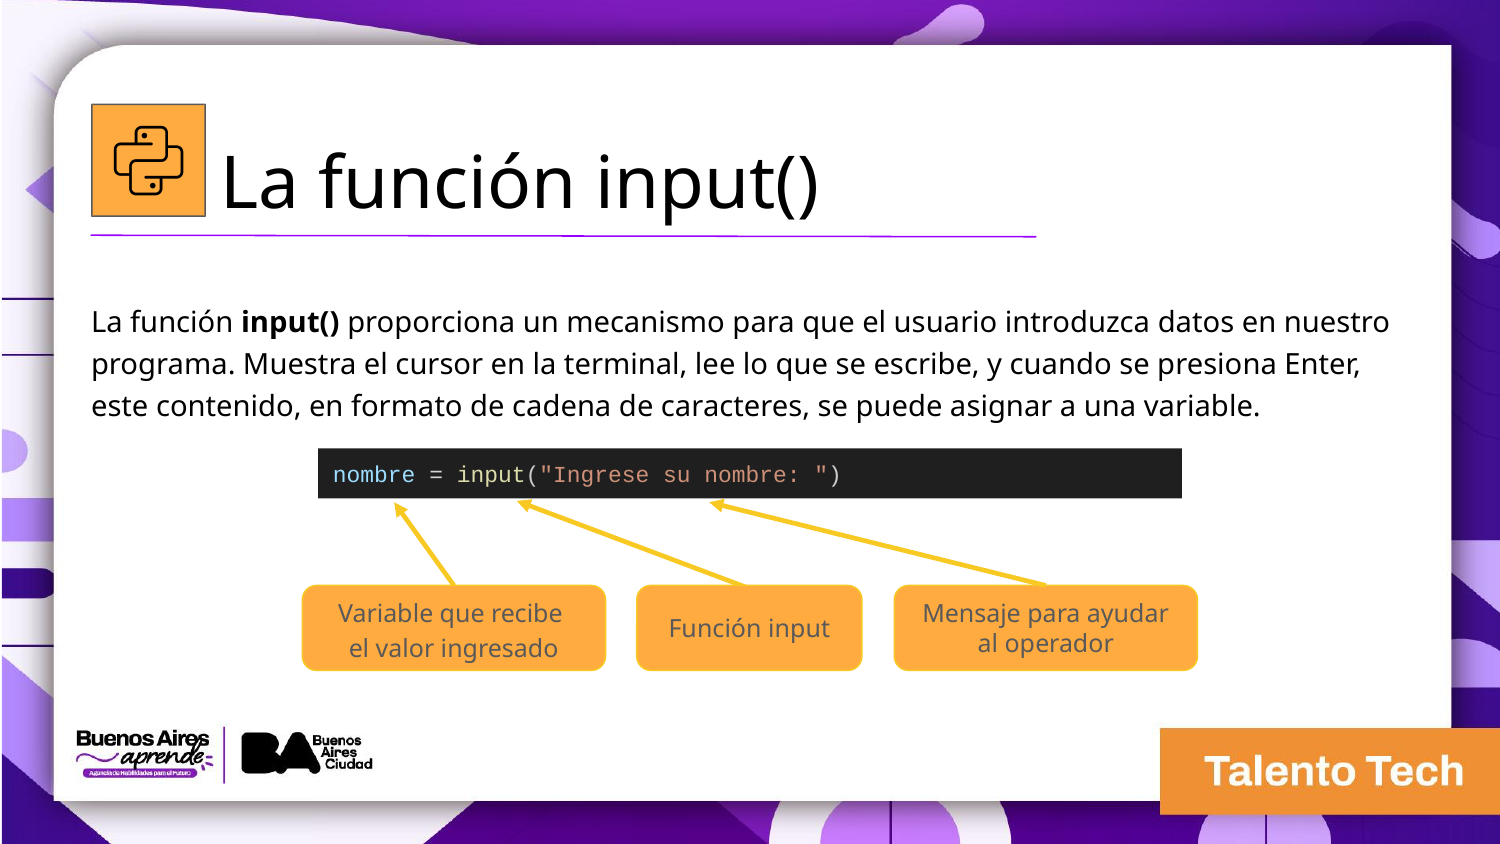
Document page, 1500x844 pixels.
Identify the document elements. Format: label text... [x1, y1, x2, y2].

text_box La función input() [220, 118, 1421, 223]
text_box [90, 103, 207, 218]
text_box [516, 500, 709, 589]
text_box La función input() proporciona un mecanismo para que el usuario introduzca datos en nuestro programa. Muestra el cursor en la terminal, lee lo que se escribe, y cuando se presiona Enter, este contenido, en formato de cadena de caracteres, se puede asignar a una variable. [91, 296, 1421, 423]
text_box Función input [636, 594, 862, 671]
picture [104, 115, 193, 205]
text_box Variable que recibe el valor ingresado [302, 585, 606, 671]
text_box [708, 502, 1047, 586]
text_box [393, 502, 455, 586]
text_box nombre = input("Ingrese su nombre: ") [318, 448, 1182, 499]
text_box Mensaje para ayudar al operador [894, 585, 1198, 671]
text_box [1, 0, 1500, 844]
